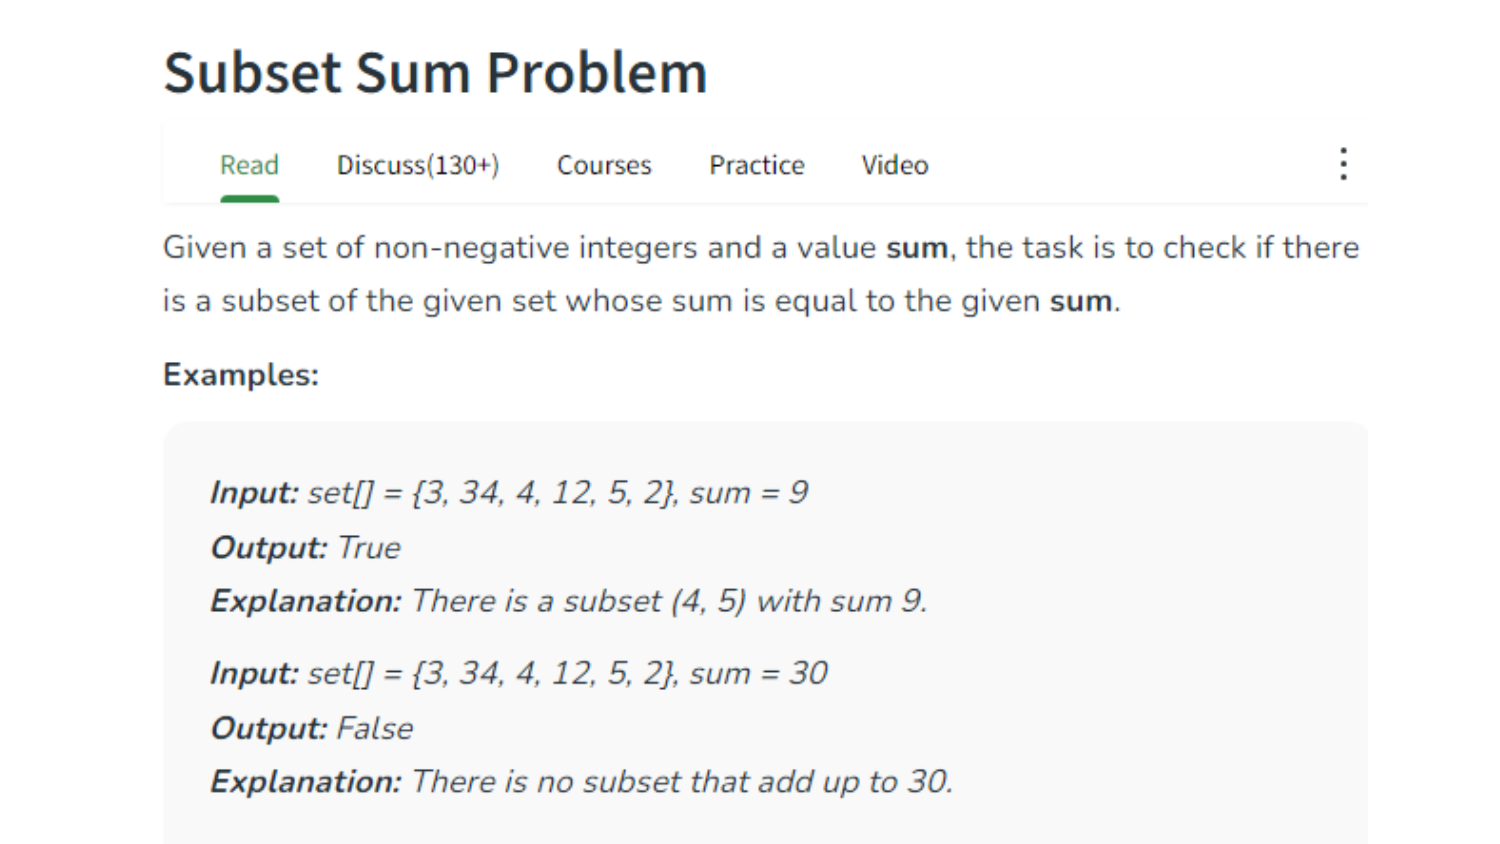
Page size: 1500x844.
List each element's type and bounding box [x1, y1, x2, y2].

picture [100, 31, 1368, 844]
